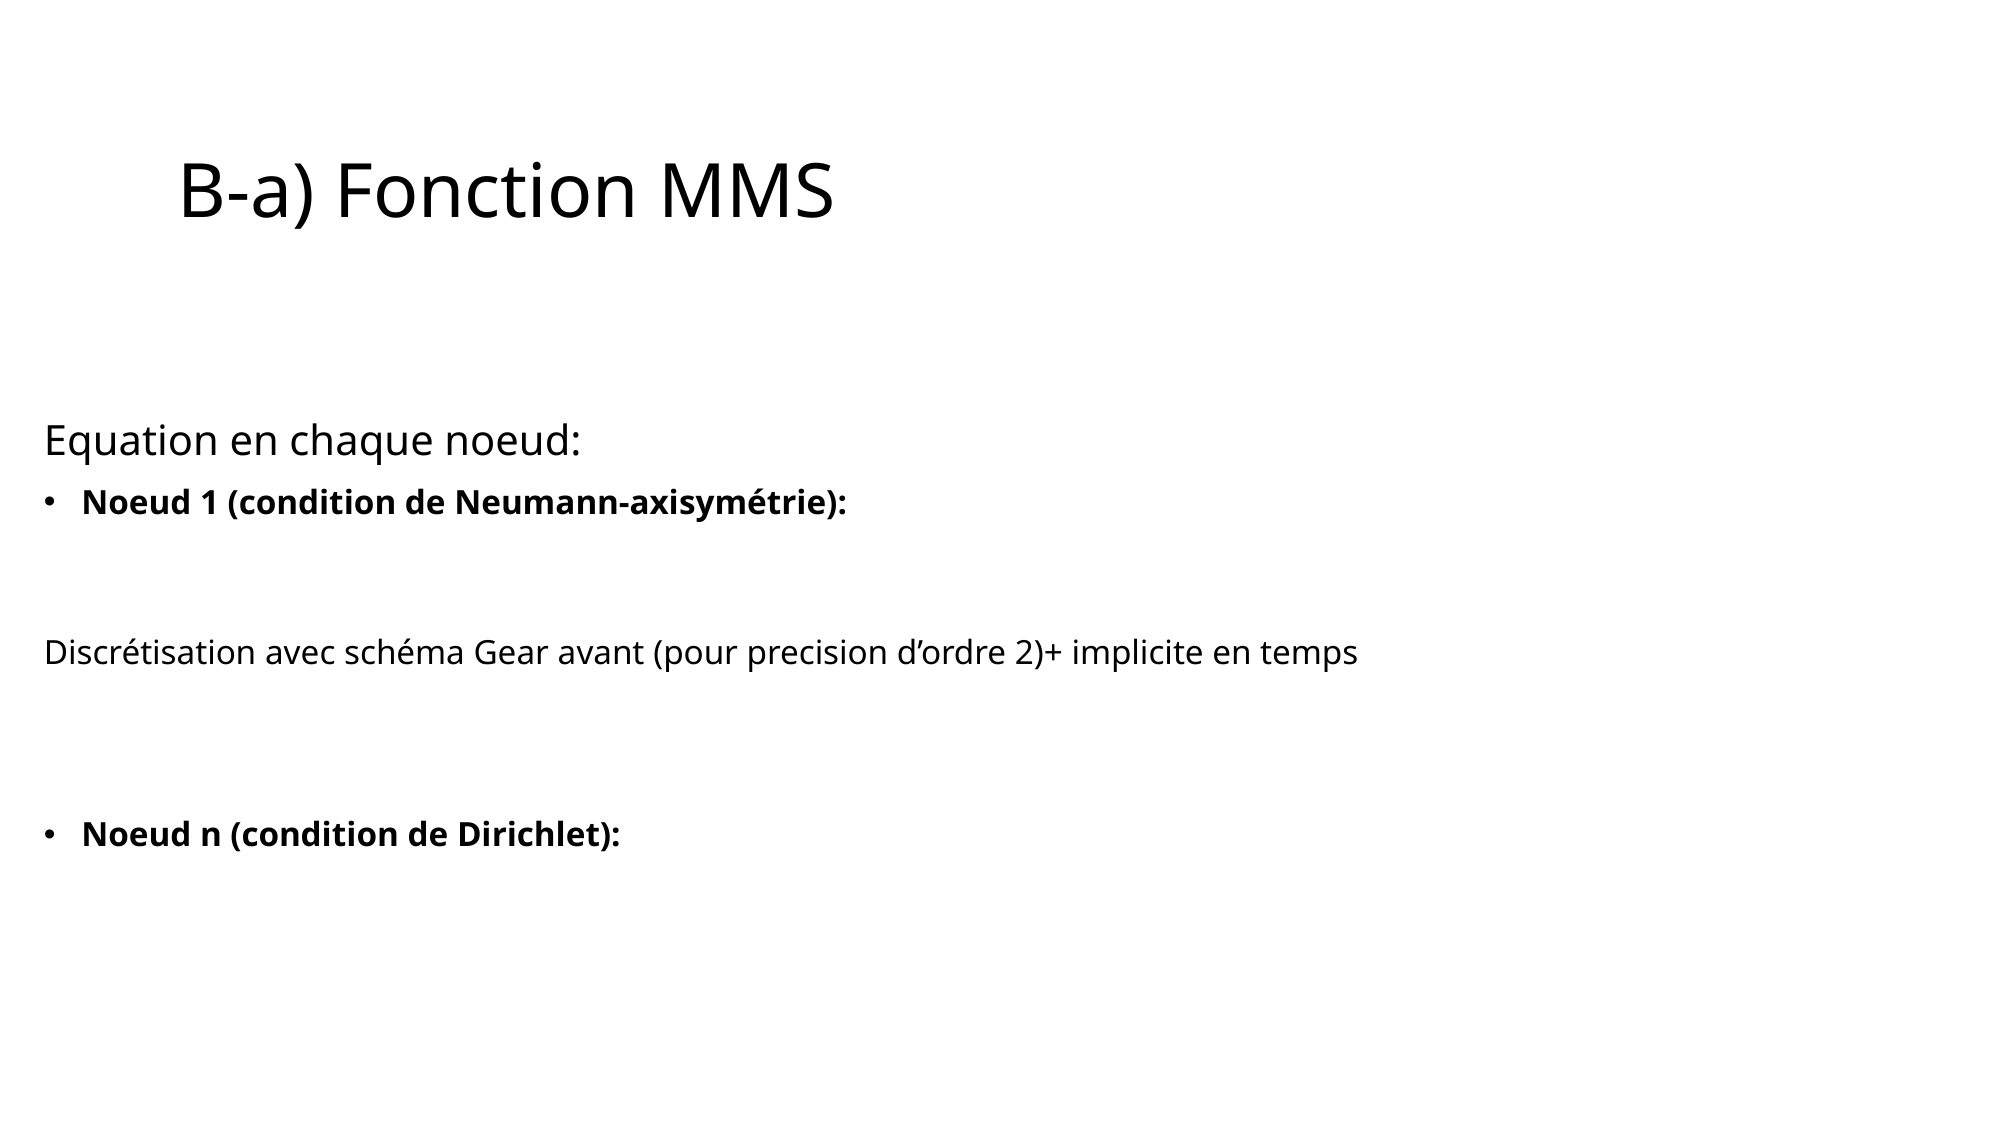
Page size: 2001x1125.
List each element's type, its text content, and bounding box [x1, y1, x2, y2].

text_box B-a) Fonction MMS [162, 84, 1888, 303]
